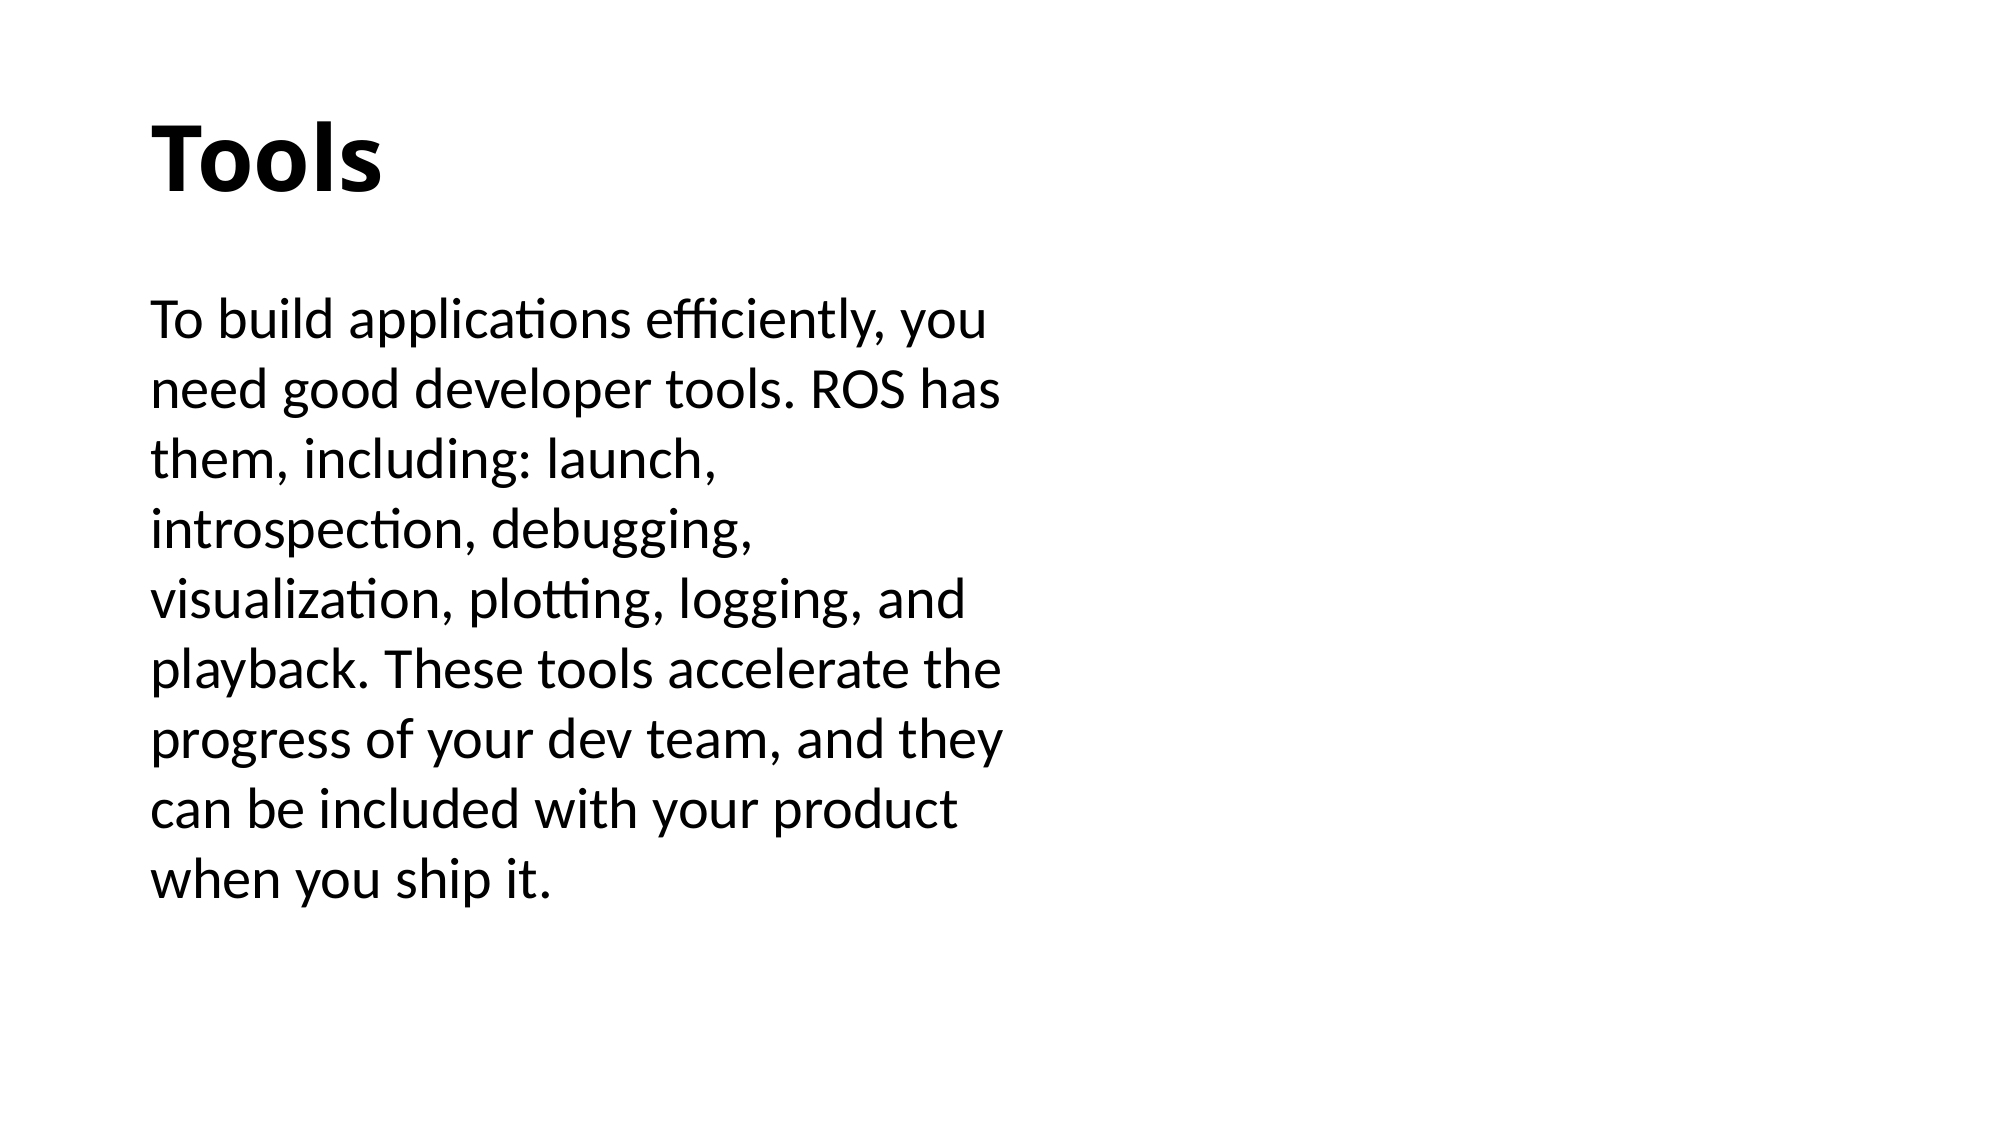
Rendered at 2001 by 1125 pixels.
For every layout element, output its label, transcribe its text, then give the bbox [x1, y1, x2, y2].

title Tools [150, 100, 1014, 215]
list To build applications efficiently, you need good developer tools. ROS has them, including: launch, introspection, debugging, visualization, plotting, logging, and playback. These tools accelerate the progress of your dev team, and they can be included with your product when you ship it. [150, 280, 1027, 917]
